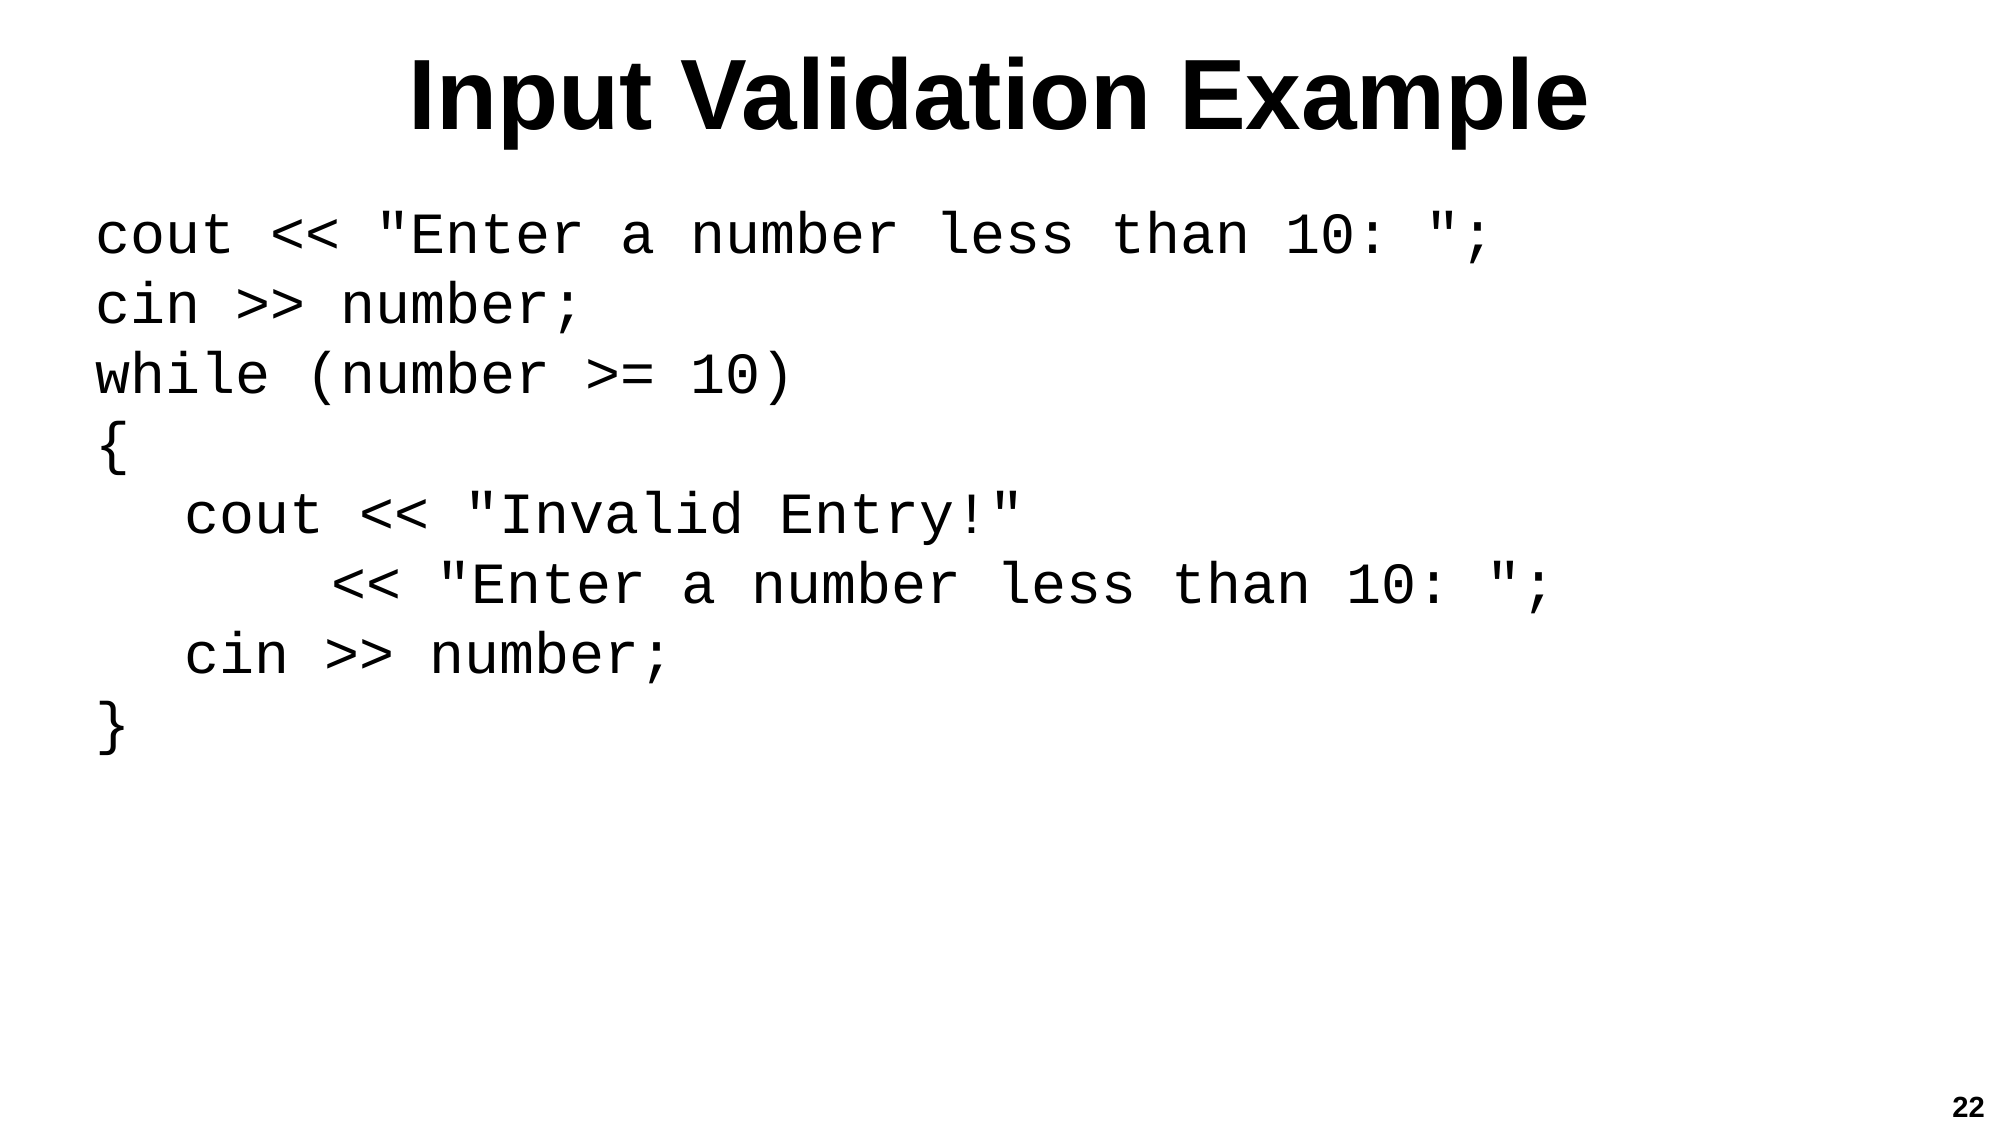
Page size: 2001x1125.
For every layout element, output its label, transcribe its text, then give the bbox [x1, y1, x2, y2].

slide_number 22 [1909, 1087, 2000, 1125]
title Input Validation Example [0, 0, 2000, 180]
list cout << "Enter a number less than 10: "; cin >> number; while (number >= 10) { cout << "Invalid Entry!" << "Enter a number less than 10: "; cin >> number; } [80, 187, 2000, 1088]
